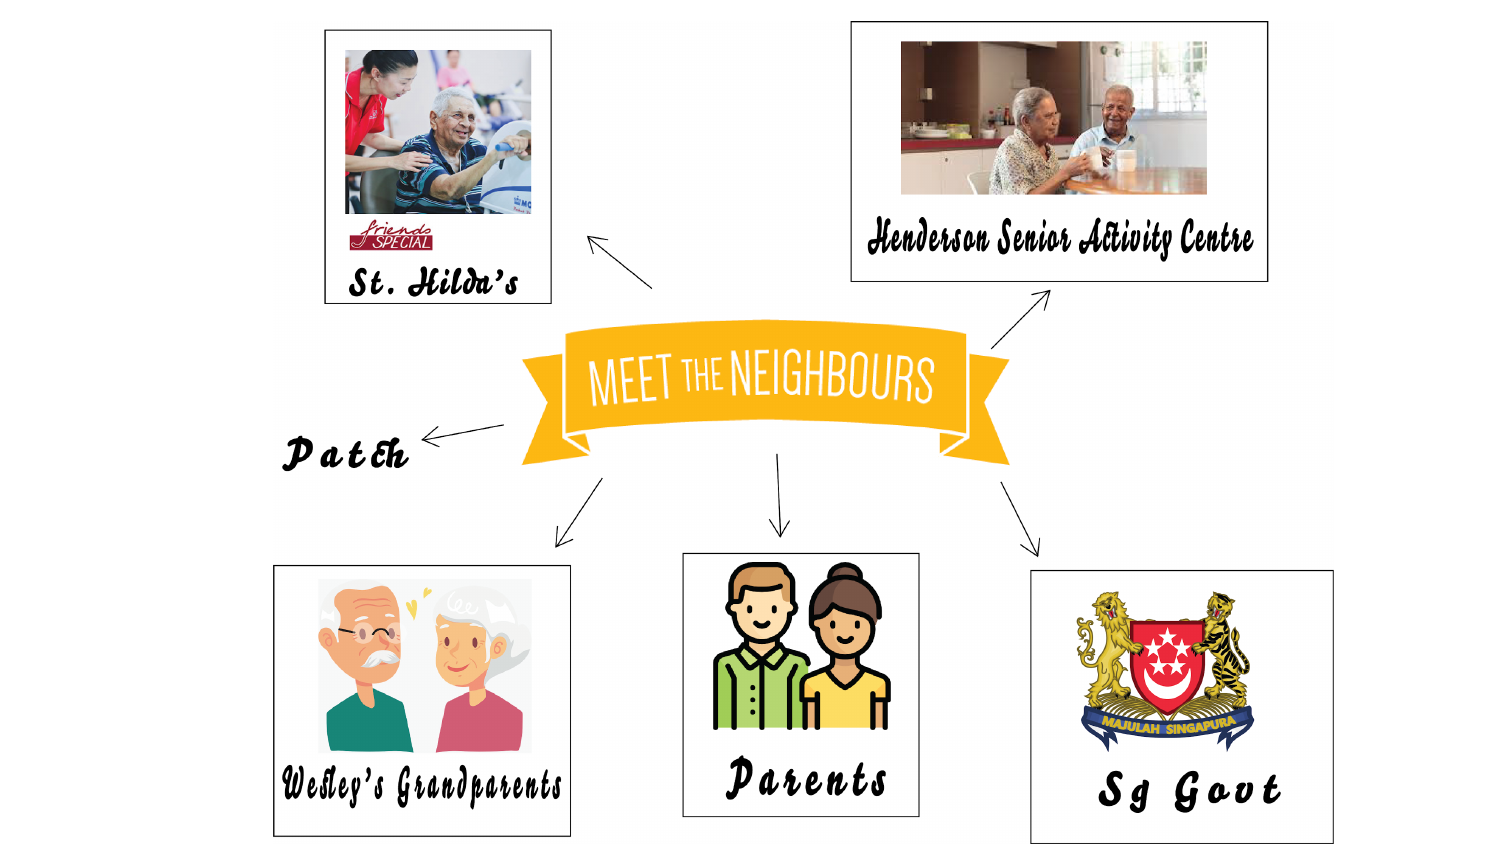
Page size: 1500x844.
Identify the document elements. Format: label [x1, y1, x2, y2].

picture [273, 21, 1334, 844]
